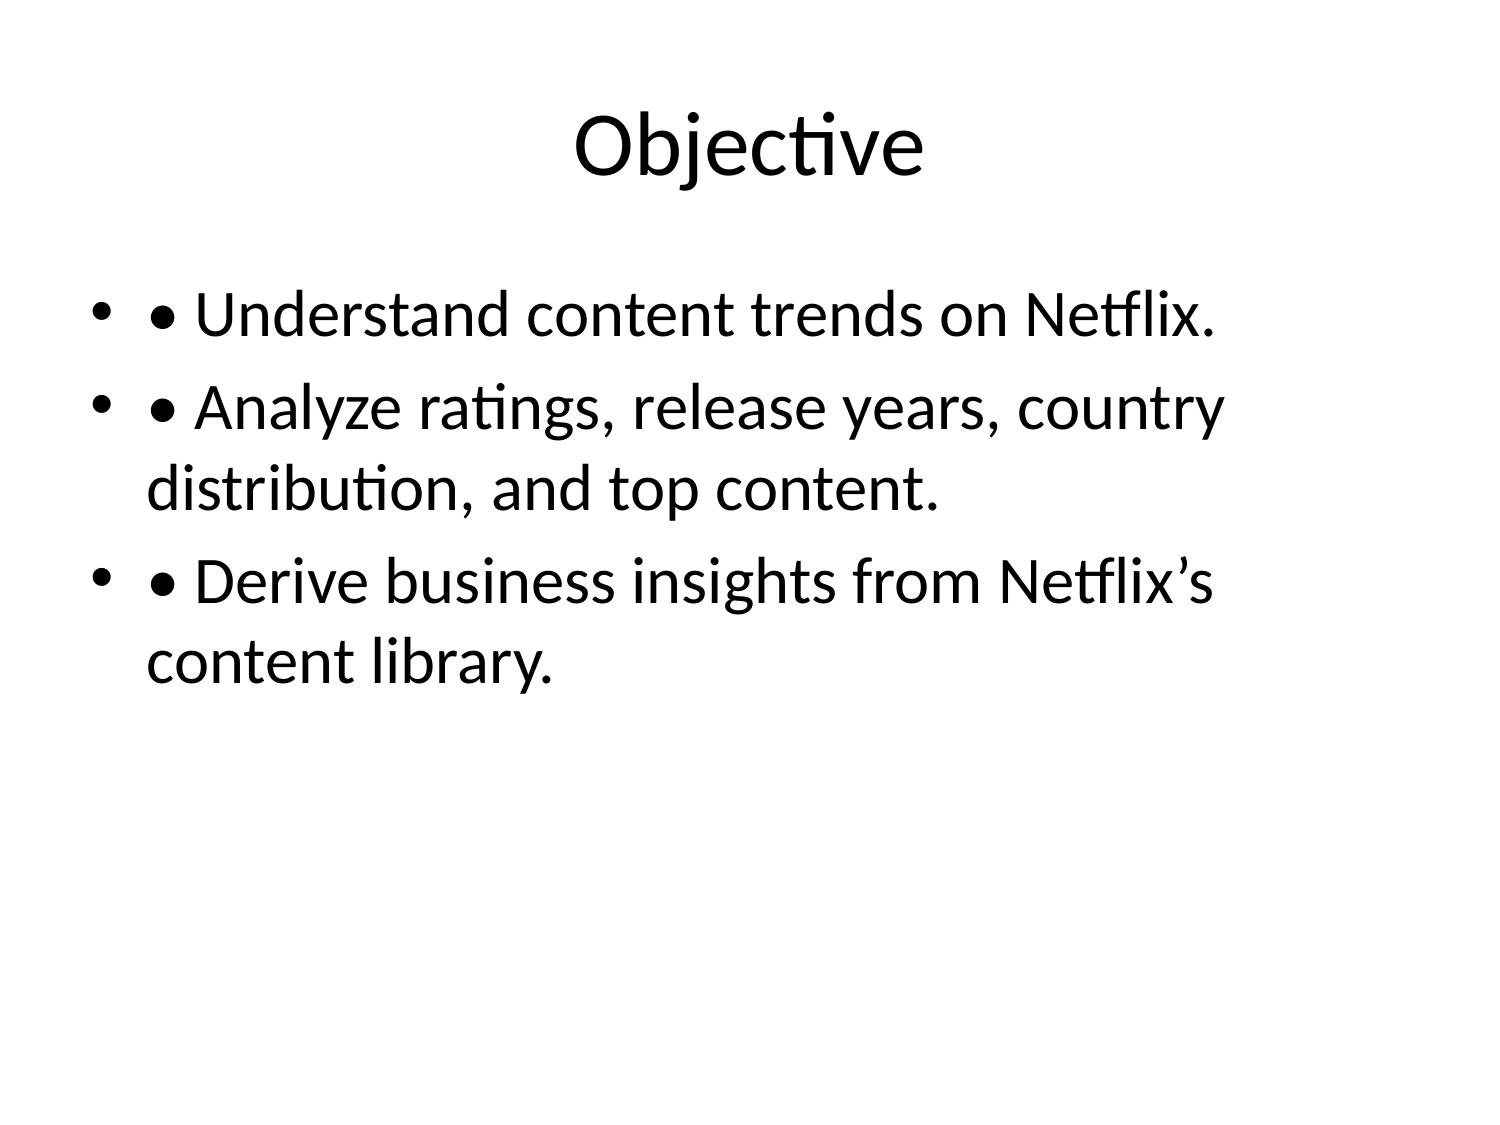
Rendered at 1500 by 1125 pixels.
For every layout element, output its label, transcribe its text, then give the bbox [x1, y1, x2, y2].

title Objective [75, 45, 1425, 233]
list • Understand content trends on Netflix. • Analyze ratings, release years, country distribution, and top content. • Derive business insights from Netflix’s content library. [75, 262, 1425, 1005]
